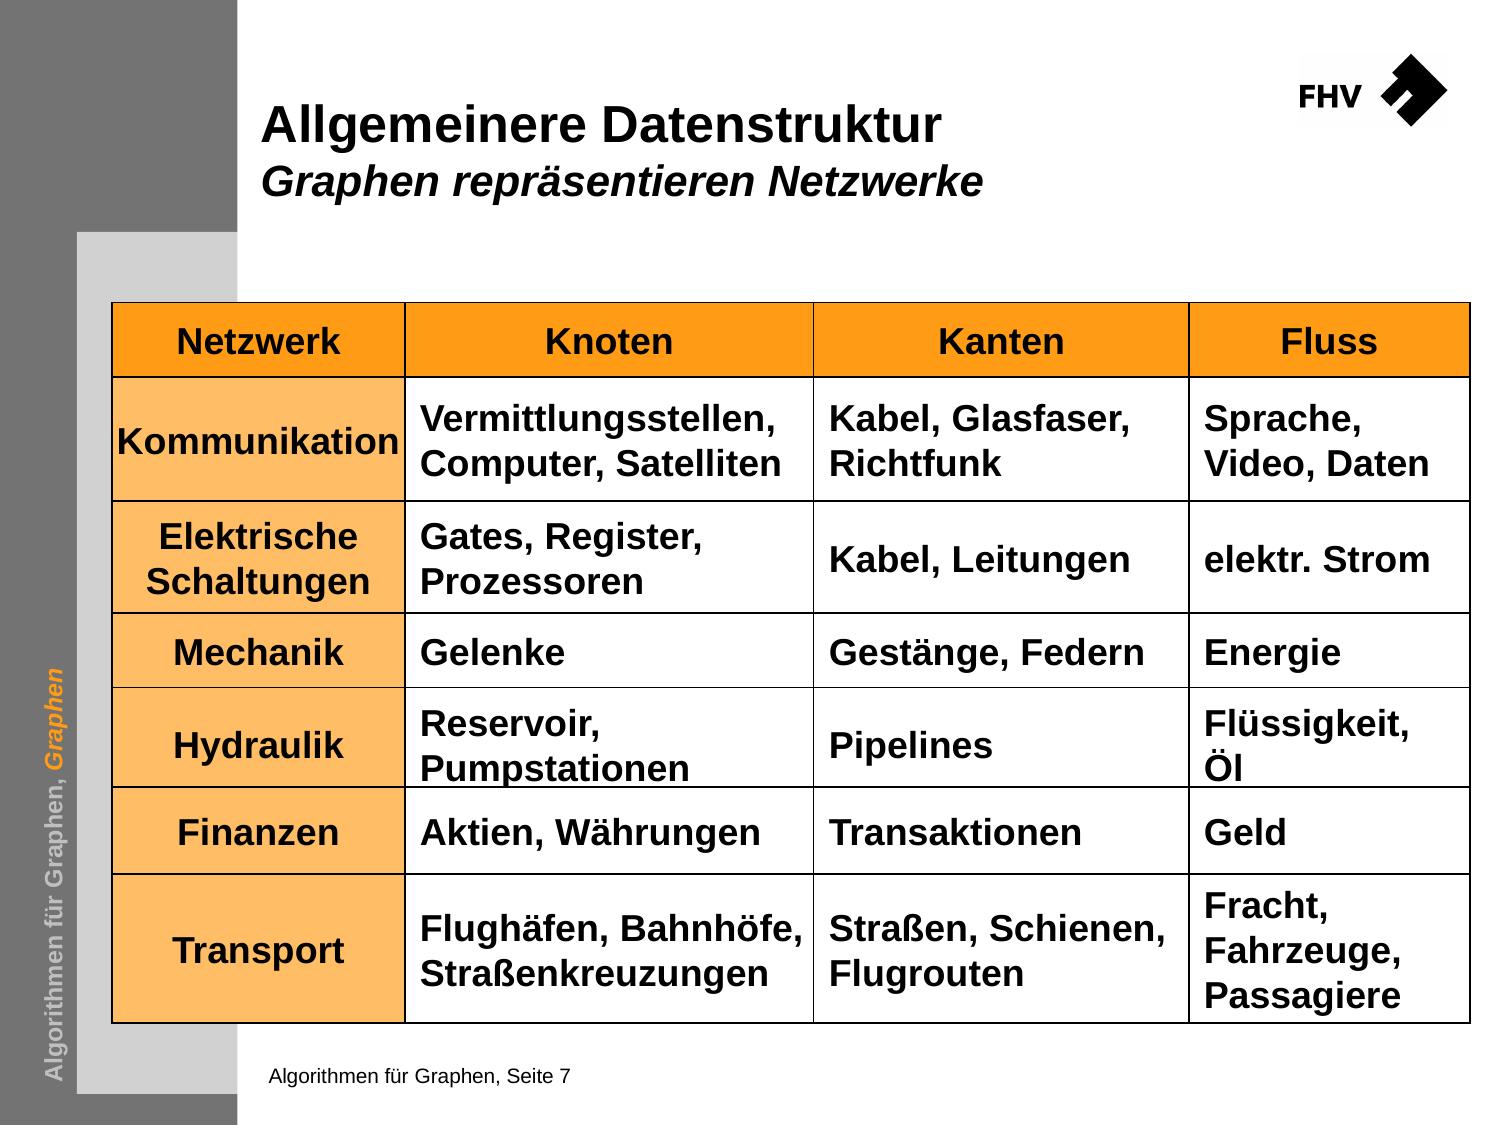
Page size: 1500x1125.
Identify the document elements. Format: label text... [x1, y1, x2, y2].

text_box [76, 231, 254, 1094]
title Allgemeinere Datenstruktur Graphen repräsentieren Netzwerke [260, 99, 1026, 213]
slide_number Algorithmen für Graphen, Seite 7 [268, 1062, 999, 1095]
text_box Algorithmen für Graphen, Graphen [29, 397, 75, 1098]
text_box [111, 302, 1471, 1024]
picture [1299, 53, 1448, 127]
